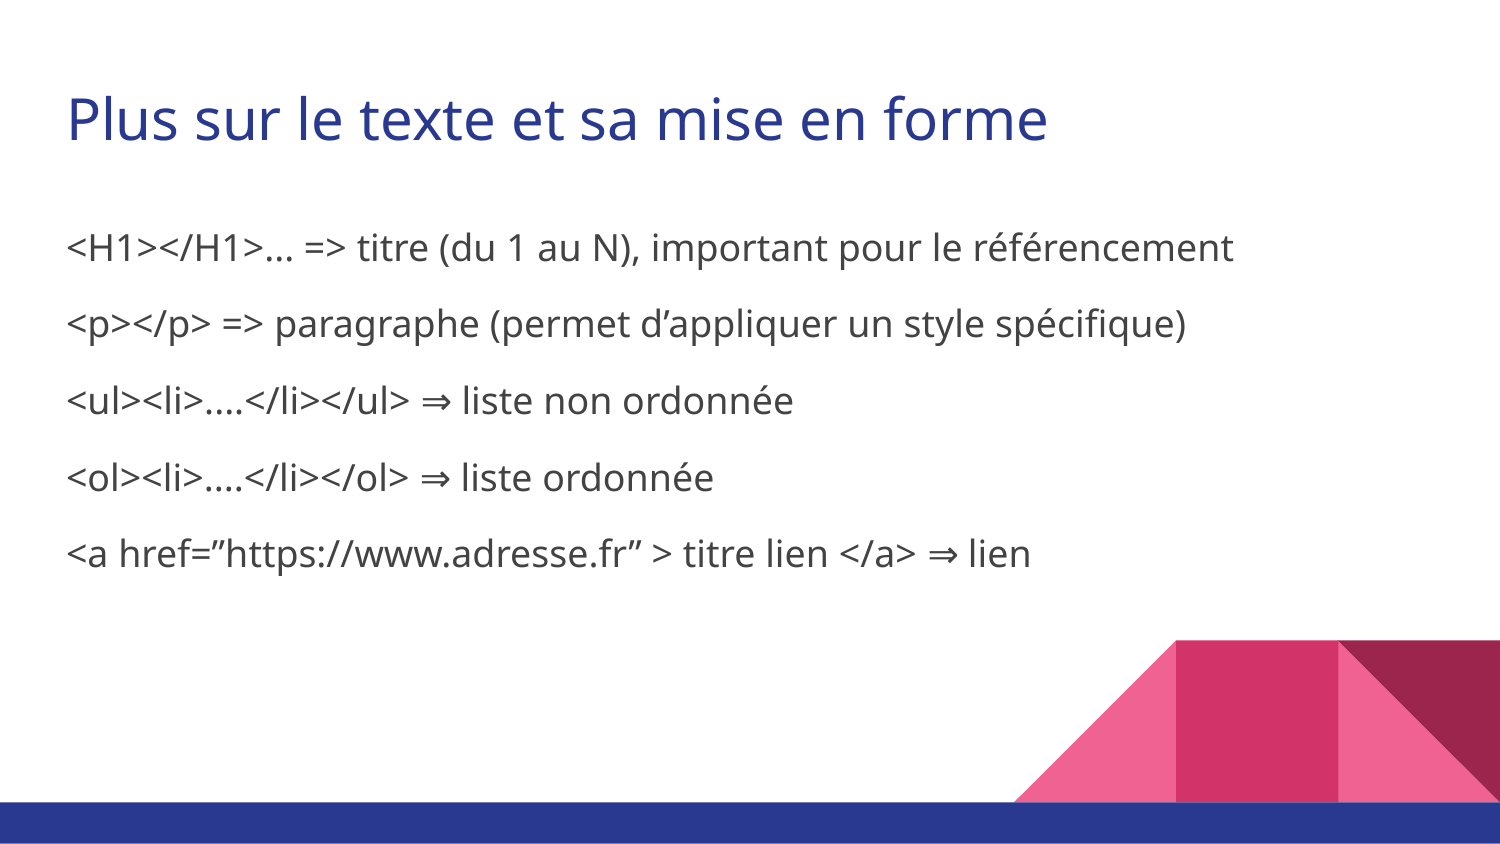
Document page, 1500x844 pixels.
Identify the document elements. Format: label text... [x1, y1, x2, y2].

title Plus sur le texte et sa mise en forme [51, 67, 1449, 167]
list <H1></H1>... => titre (du 1 au N), important pour le référencement <p></p> => paragraphe (permet d’appliquer un style spécifique) <ul><li>....</li></ul> ⇒ liste non ordonnée <ol><li>....</li></ol> ⇒ liste ordonnée <a href=”https://www.adresse.fr” > titre lien </a> ⇒ lien [51, 201, 1449, 750]
